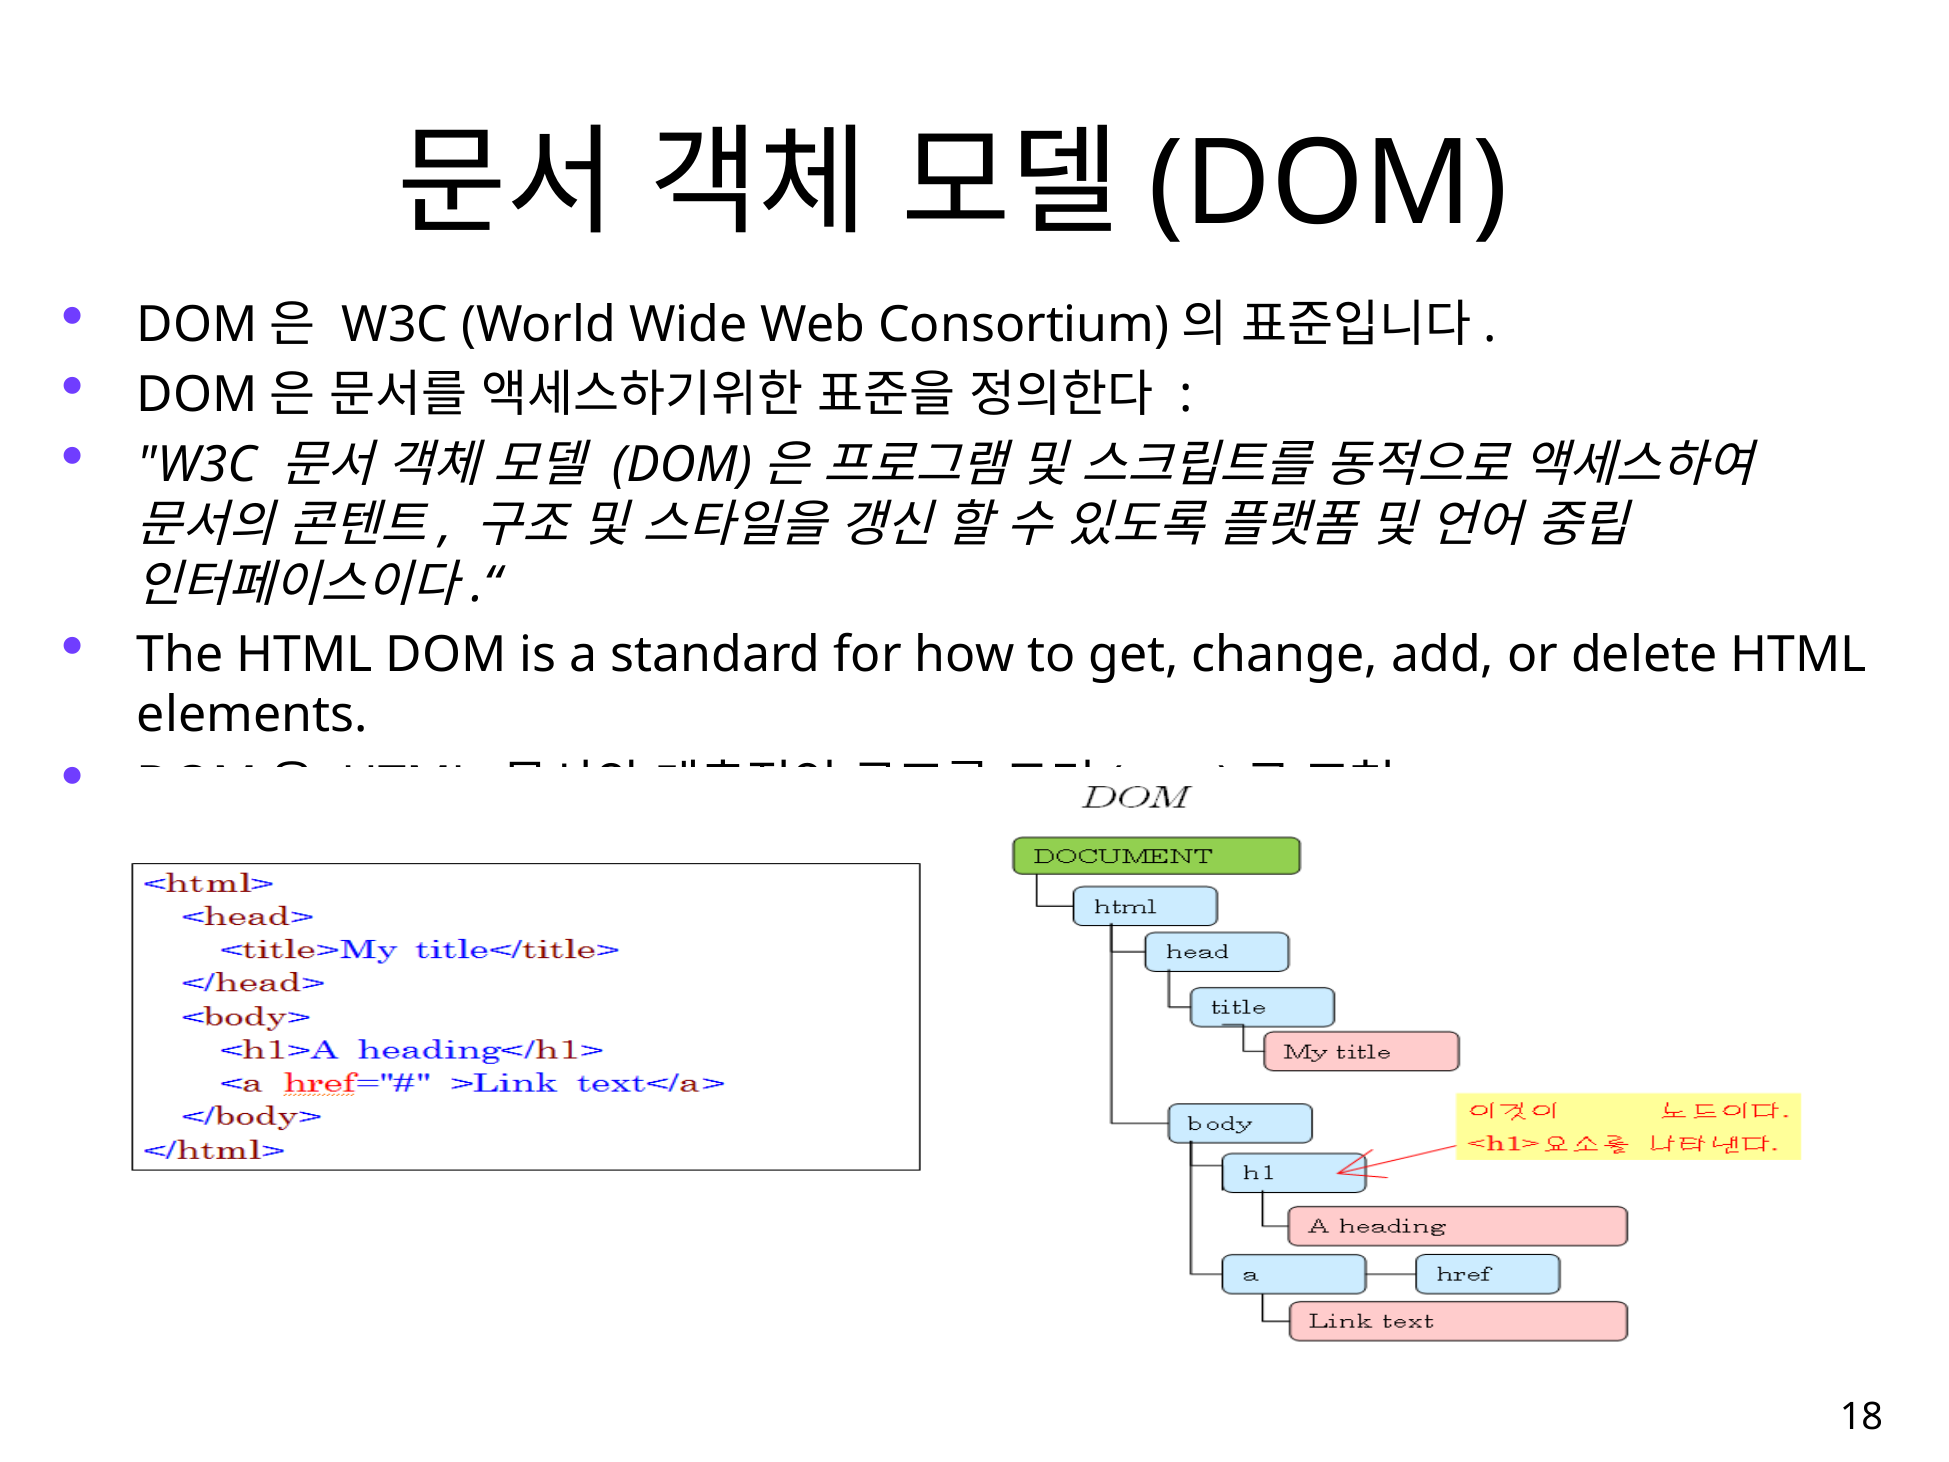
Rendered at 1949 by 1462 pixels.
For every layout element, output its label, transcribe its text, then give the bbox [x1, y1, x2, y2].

title 문서 객체 모델(DOM) [156, 92, 1749, 255]
picture [111, 767, 1819, 1349]
slide_number 18 [1496, 1372, 1899, 1462]
list DOM은 W3C (World Wide Web Consortium)의 표준입니다. DOM은 문서를 액세스하기위한 표준을 정의한다 : "W3C 문서 객체 모델 (DOM)은 프로그램 및 스크립트를 동적으로 액세스하여 문서의 콘텐트, 구조 및 스타일을 갱신 할 수 있도록 플랫폼 및 언어 중립 인터페이스이다.“ The HTML DOM is a standard for how to get, change, add, or delete HTML elements. DOM은 HTML 문서의 계층적인 구조를 트리(tree)로 표현 [48, 284, 1897, 1343]
